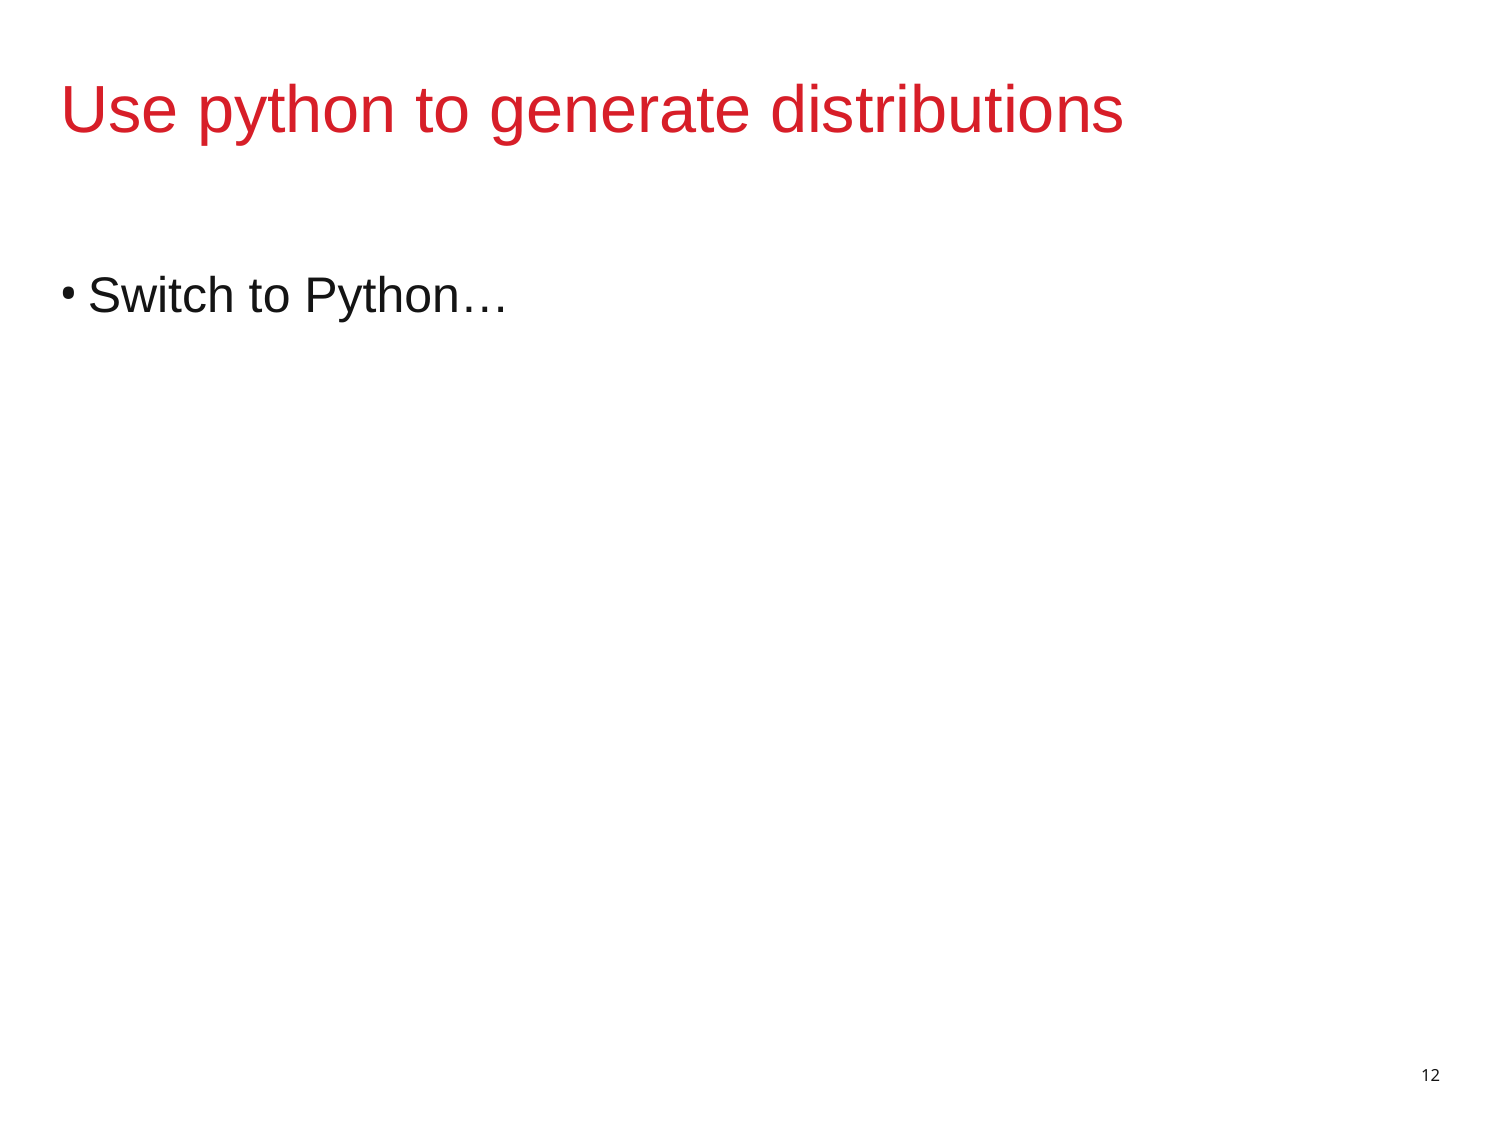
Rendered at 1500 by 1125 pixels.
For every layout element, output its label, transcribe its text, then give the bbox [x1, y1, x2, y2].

slide_number 12 [1380, 1050, 1440, 1088]
title Use python to generate distributions [60, 75, 1440, 240]
list Switch to Python… [59, 262, 1440, 1012]
